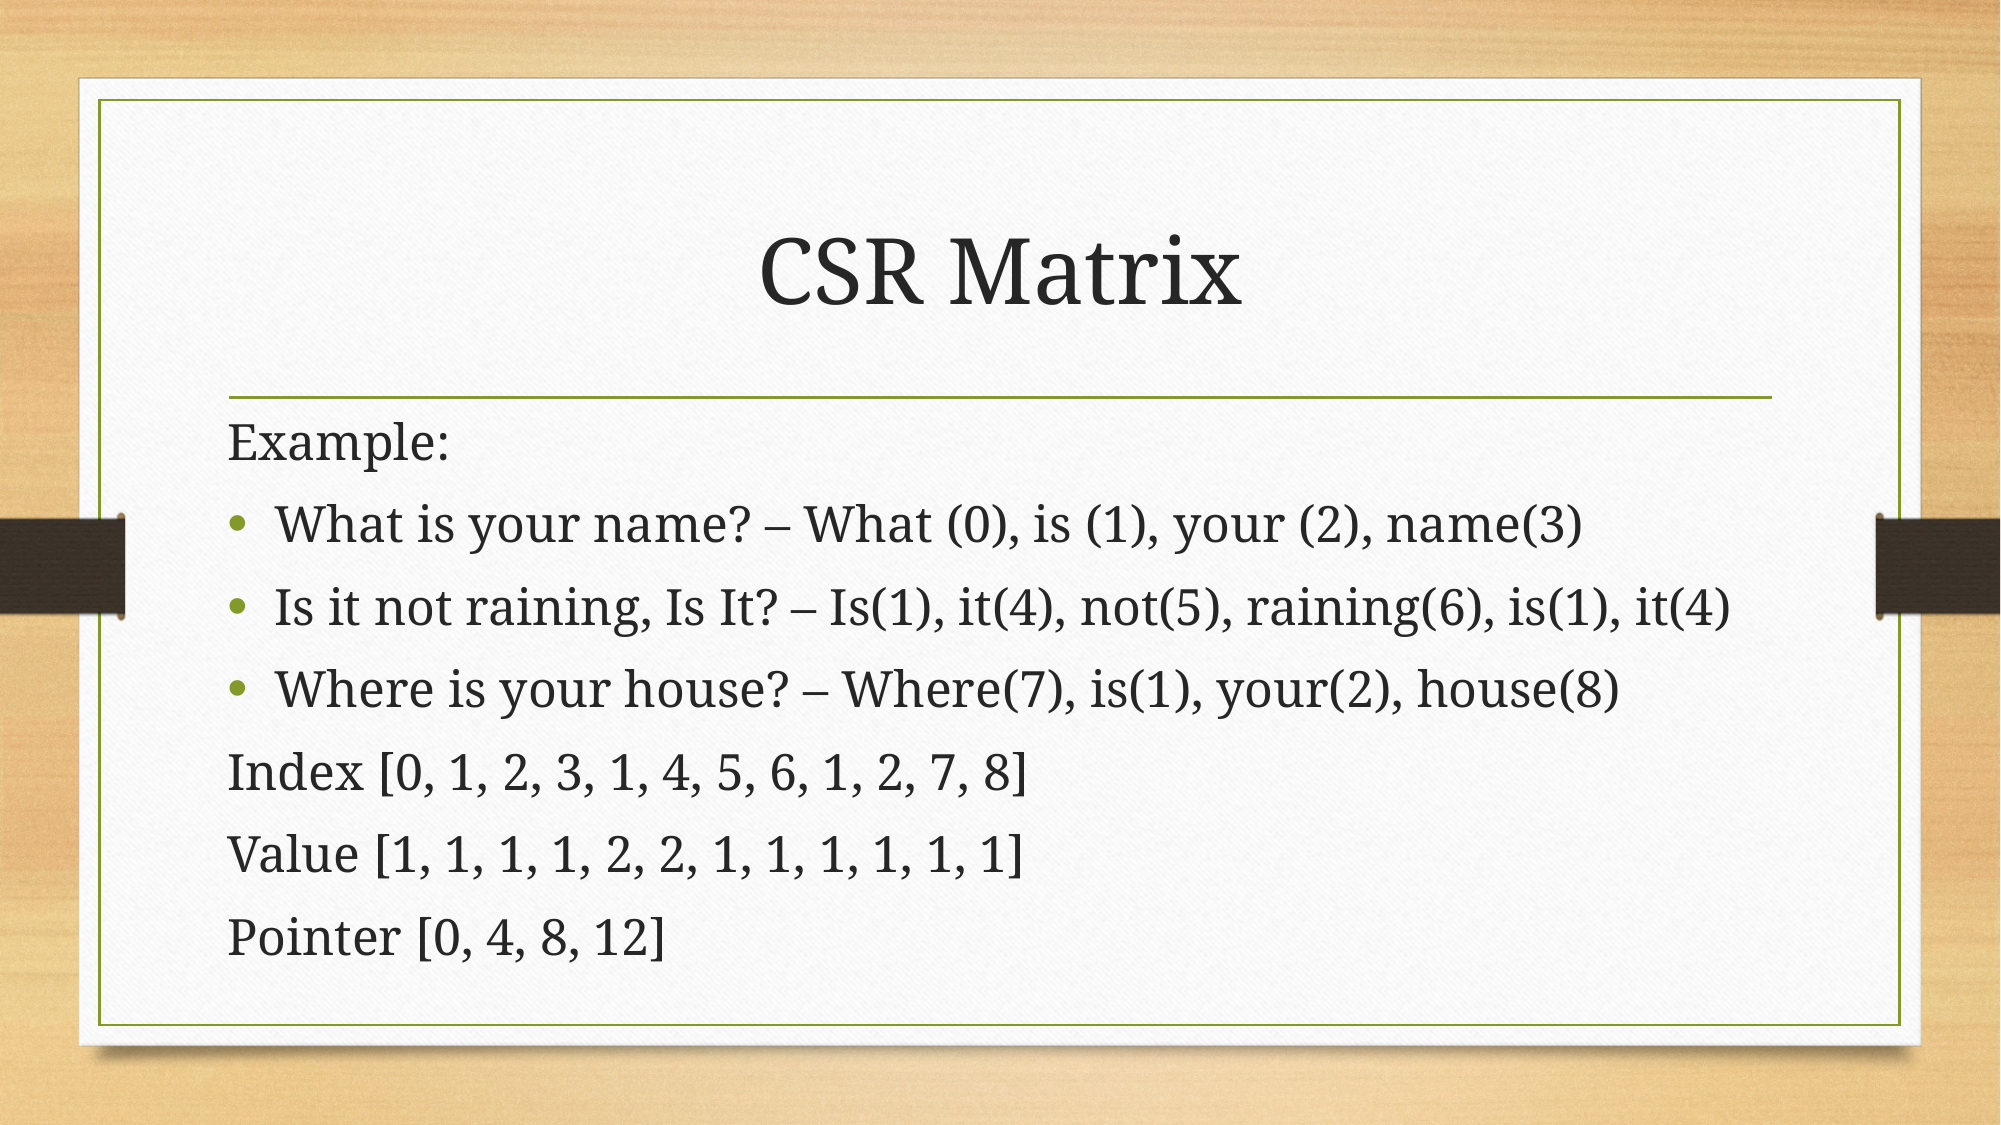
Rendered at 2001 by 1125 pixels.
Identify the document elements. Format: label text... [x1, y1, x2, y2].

title CSR Matrix [212, 161, 1788, 375]
list Example: What is your name? – What (0), is (1), your (2), name(3) Is it not raining, Is It? – Is(1), it(4), not(5), raining(6), is(1), it(4) Where is your house? – Where(7), is(1), your(2), house(8) Index [0, 1, 2, 3, 1, 4, 5, 6, 1, 2, 7, 8] Value [1, 1, 1, 1, 2, 2, 1, 1, 1, 1, 1, 1] Pointer [0, 4, 8, 12] [212, 402, 1765, 994]
picture [0, 0, 2001, 1125]
